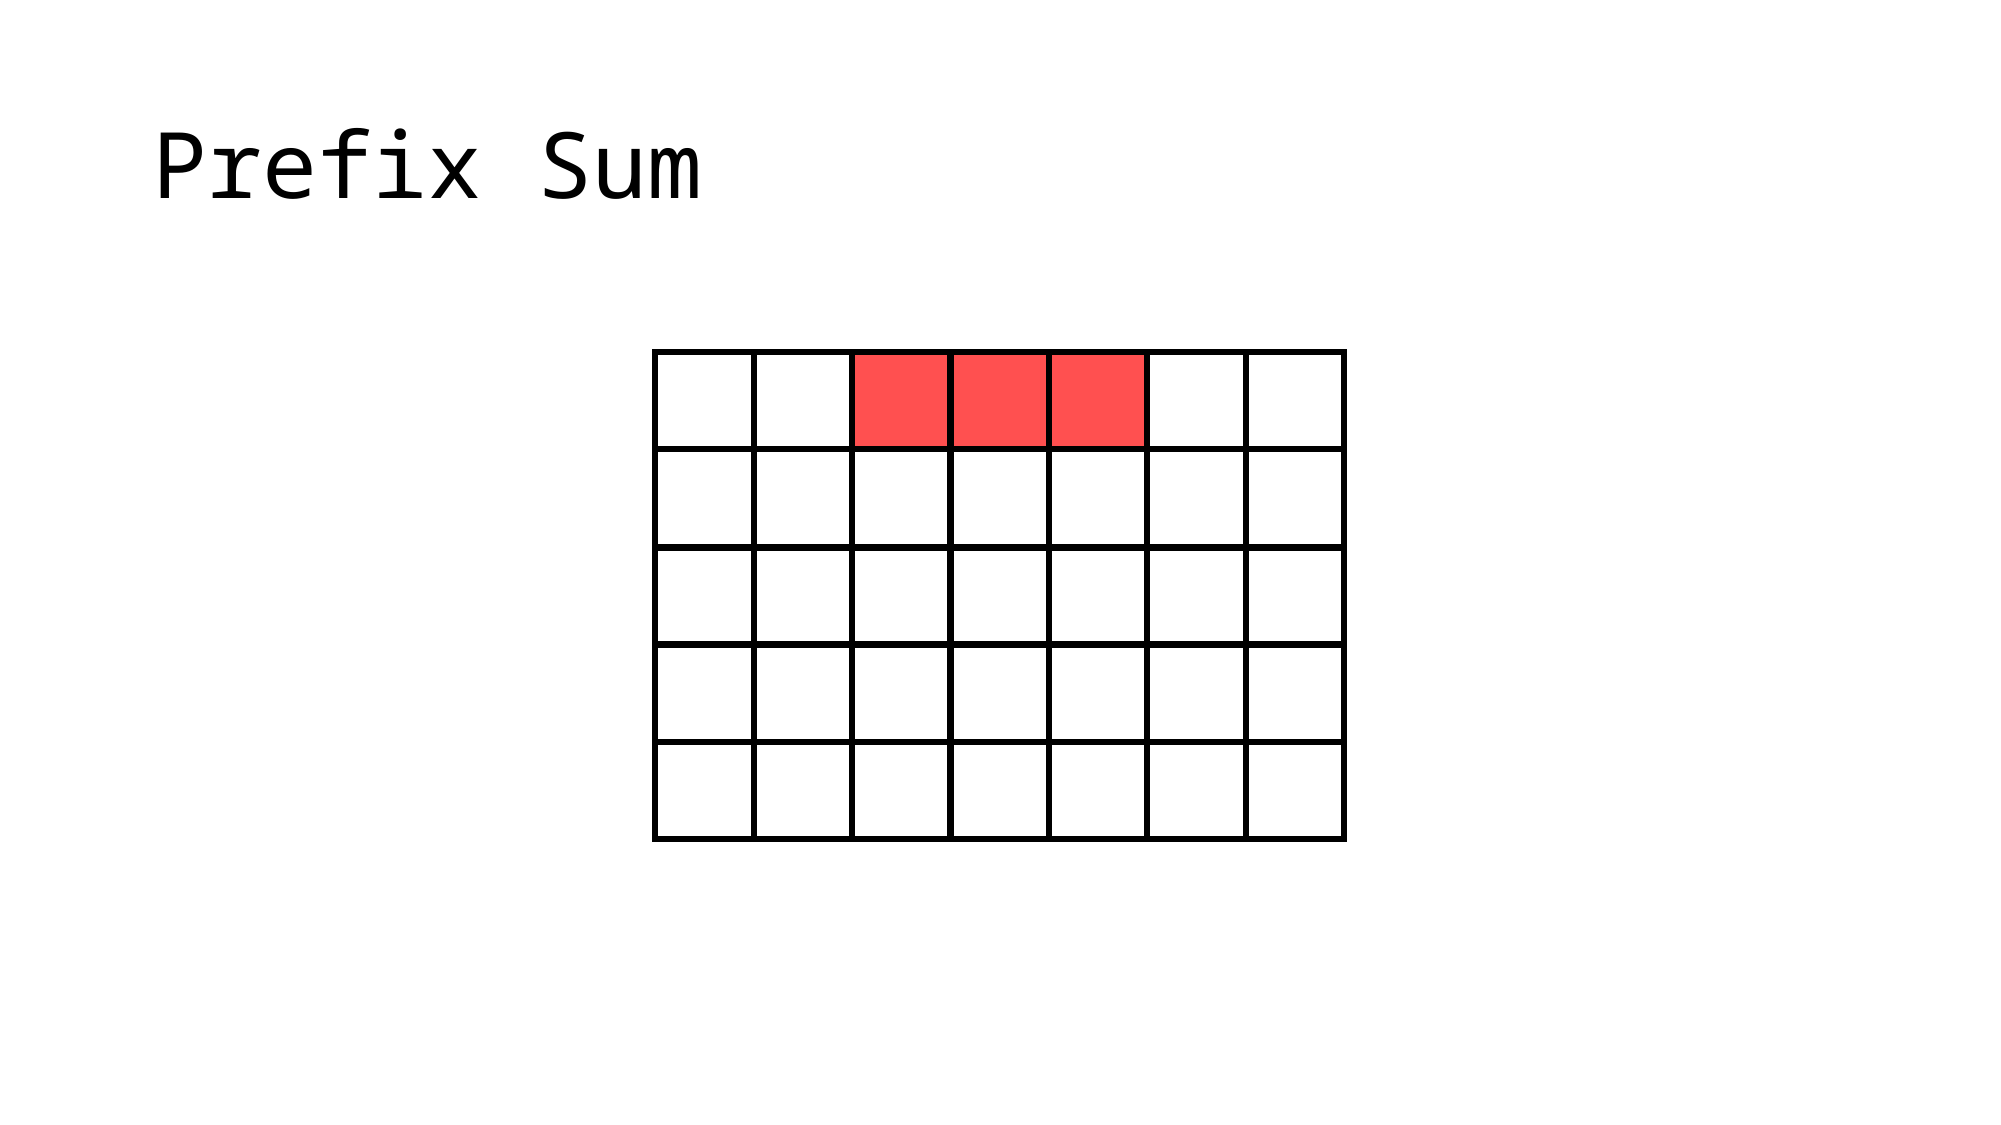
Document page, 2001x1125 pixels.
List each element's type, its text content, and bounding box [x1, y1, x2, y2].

title Prefix Sum [137, 59, 1863, 278]
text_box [654, 351, 1345, 840]
